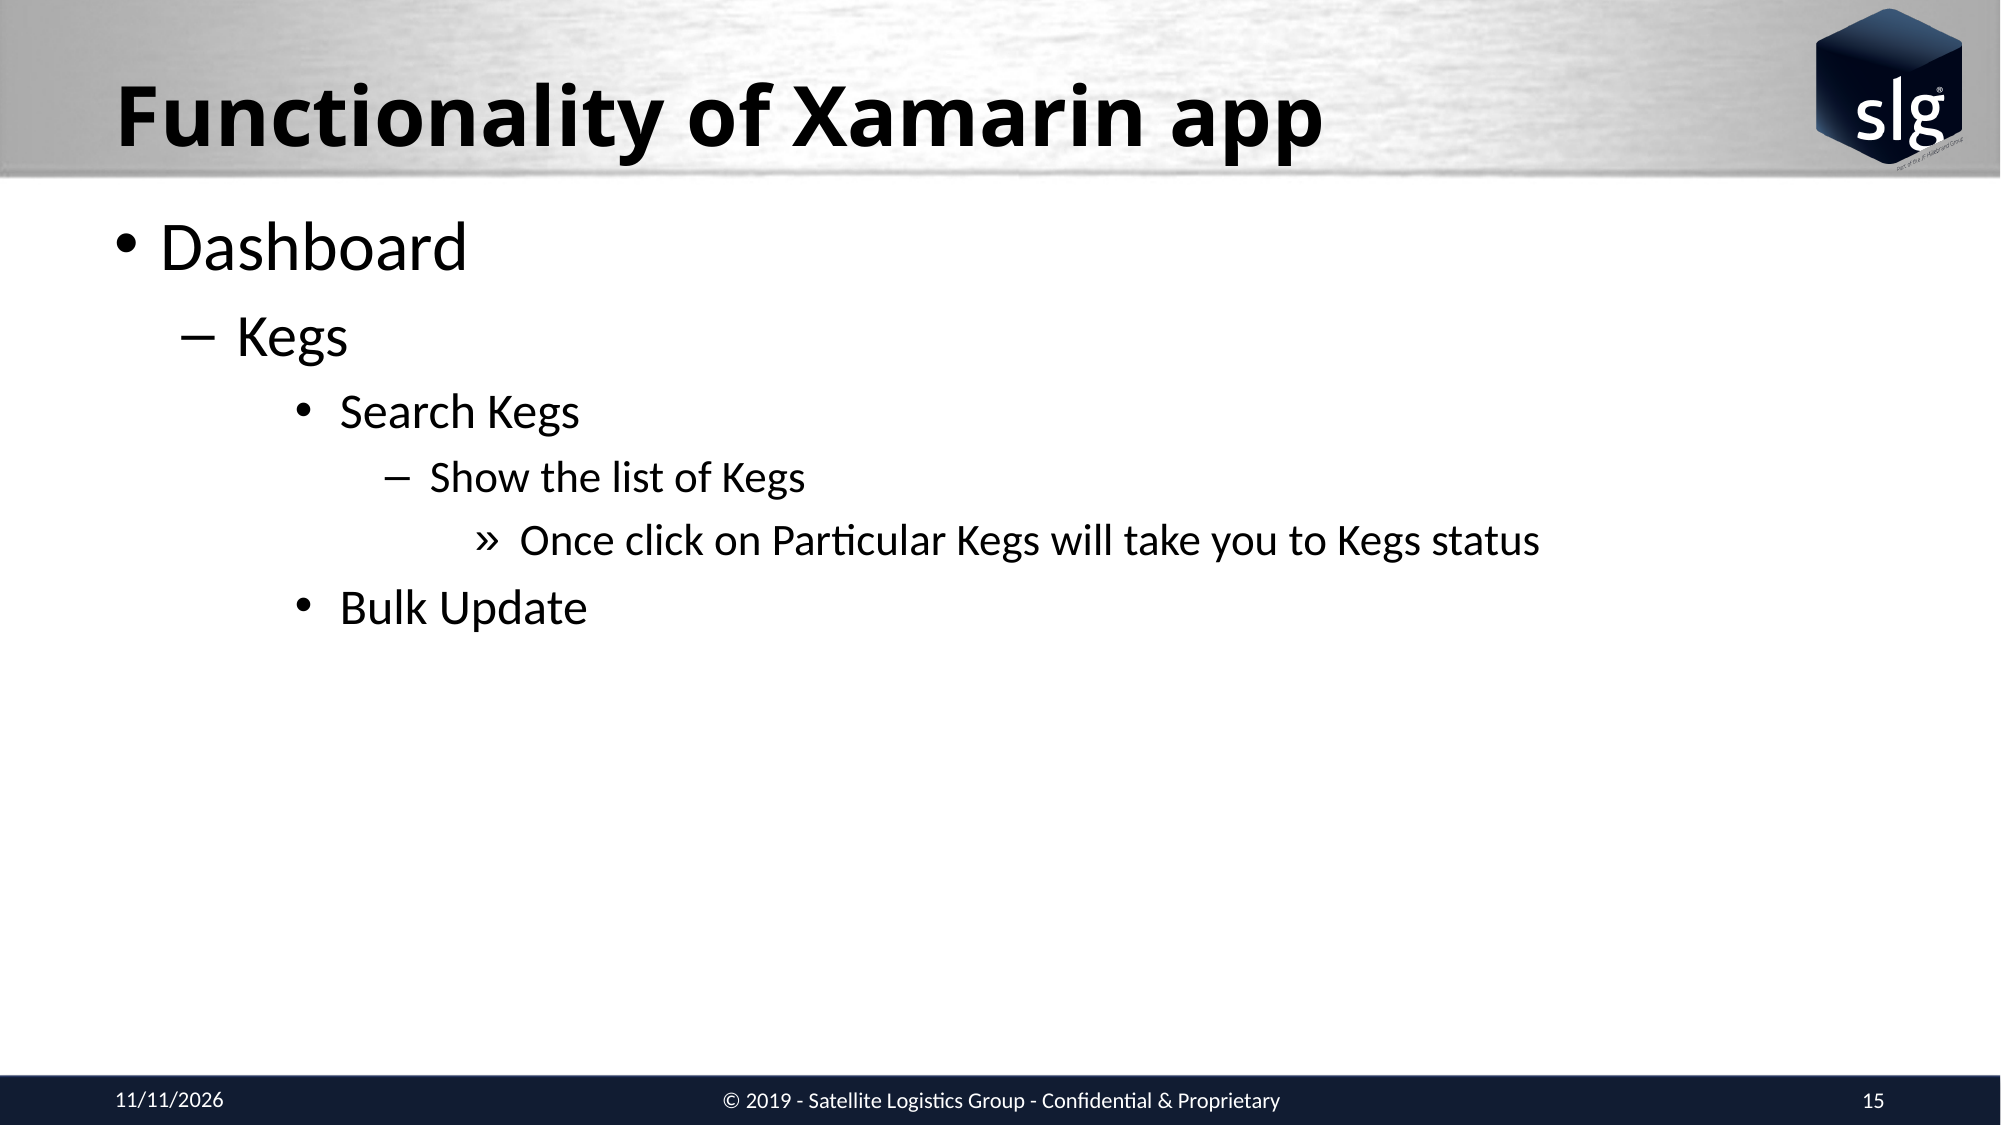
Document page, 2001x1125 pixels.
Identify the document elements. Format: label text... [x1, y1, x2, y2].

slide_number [99, 1077, 567, 1123]
slide_number 15 [1433, 1077, 1900, 1123]
list Dashboard Kegs Search Kegs Show the list of Kegs Once click on Particular Kegs will take you to Kegs status Bulk Update [99, 193, 1900, 1029]
title Functionality of Xamarin app [99, 0, 1573, 171]
footer © 2019 - Satellite Logistics Group - Confidential & Proprietary [684, 1077, 1319, 1123]
picture [0, 0, 2001, 1125]
